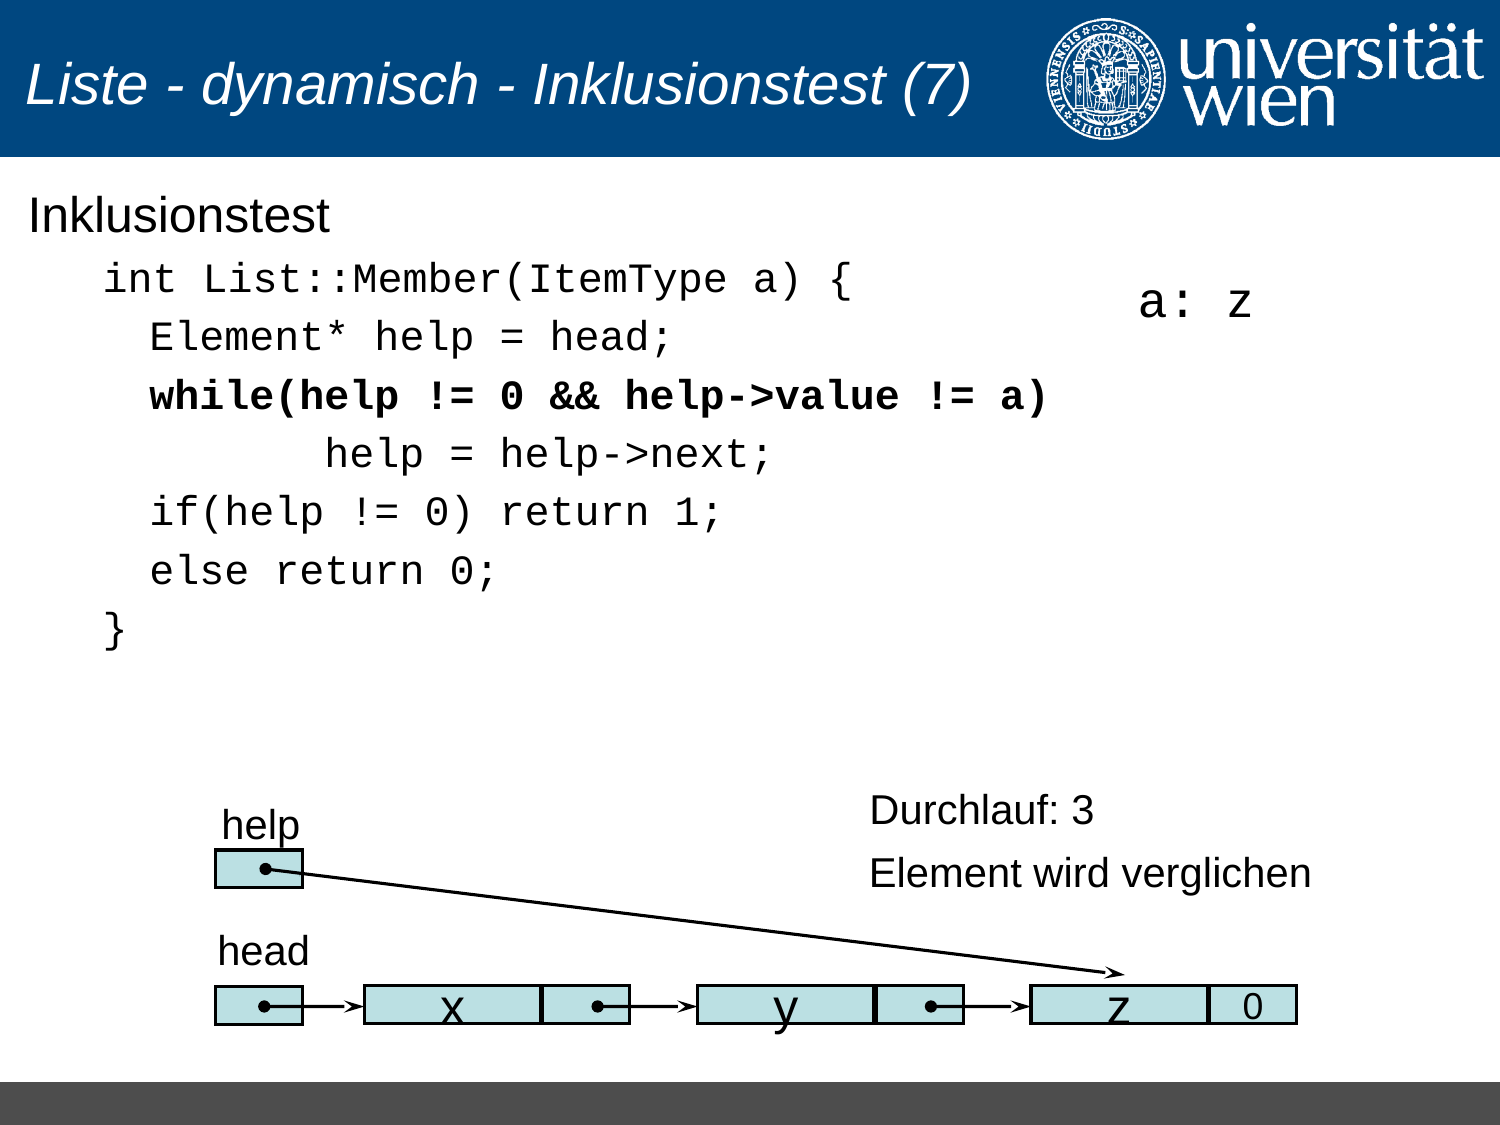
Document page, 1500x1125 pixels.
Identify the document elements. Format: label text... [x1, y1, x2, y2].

text_box [1103, 966, 1126, 979]
list Inklusionstest int List::Member(ItemType a) { Element* help = head; while(help != 0 && help->value != a) help = help->next; if(help != 0) return 1; else return 0; } [12, 174, 1488, 1071]
title Liste - dynamisch - Inklusionstest (7) [10, 12, 1070, 151]
text_box Element wird verglichen [853, 838, 1328, 904]
text_box a: z [1122, 259, 1268, 335]
text_box [259, 862, 1106, 973]
picture [1070, 18, 1485, 141]
text_box Durchlauf: 3 [854, 774, 1110, 840]
